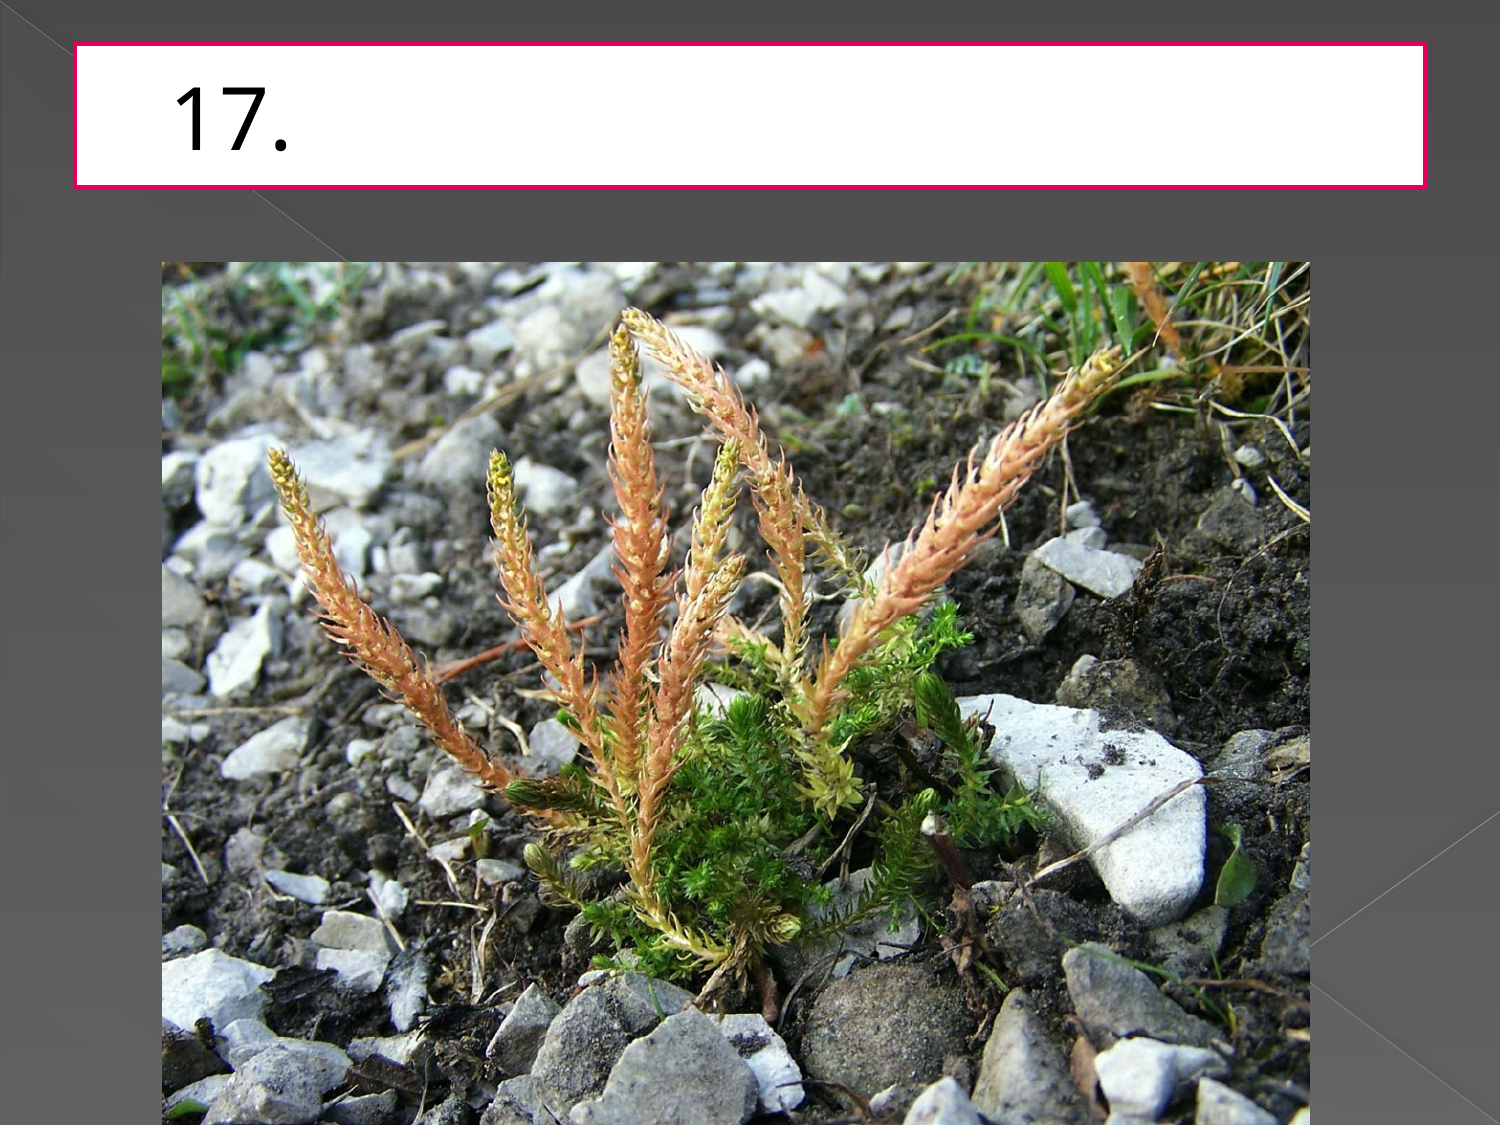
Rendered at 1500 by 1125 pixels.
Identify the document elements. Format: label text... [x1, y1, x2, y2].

title 17. [73, 42, 1427, 190]
picture [162, 262, 1311, 1125]
